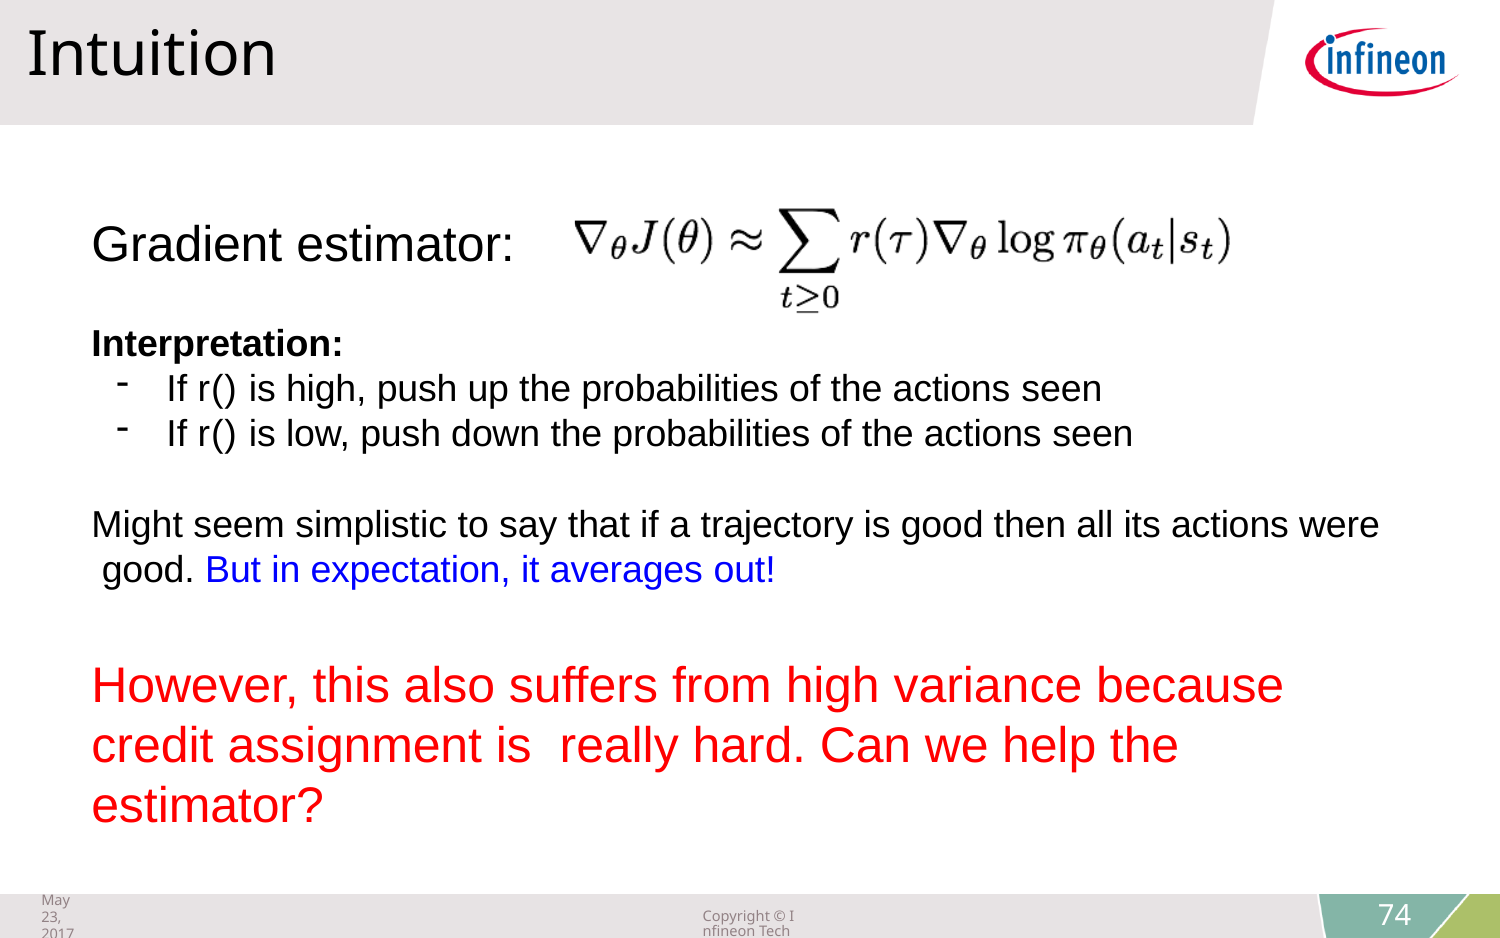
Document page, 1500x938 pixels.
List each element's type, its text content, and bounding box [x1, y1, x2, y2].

picture [0, 0, 1500, 125]
footer Copyright © Infineon Technologies AG 2018. All rights reserved. [702, 895, 798, 938]
title Intuition [24, 0, 375, 88]
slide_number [41, 895, 89, 938]
text_box [574, 208, 1230, 314]
picture [0, 894, 1500, 938]
slide_number 74 [1364, 895, 1412, 938]
